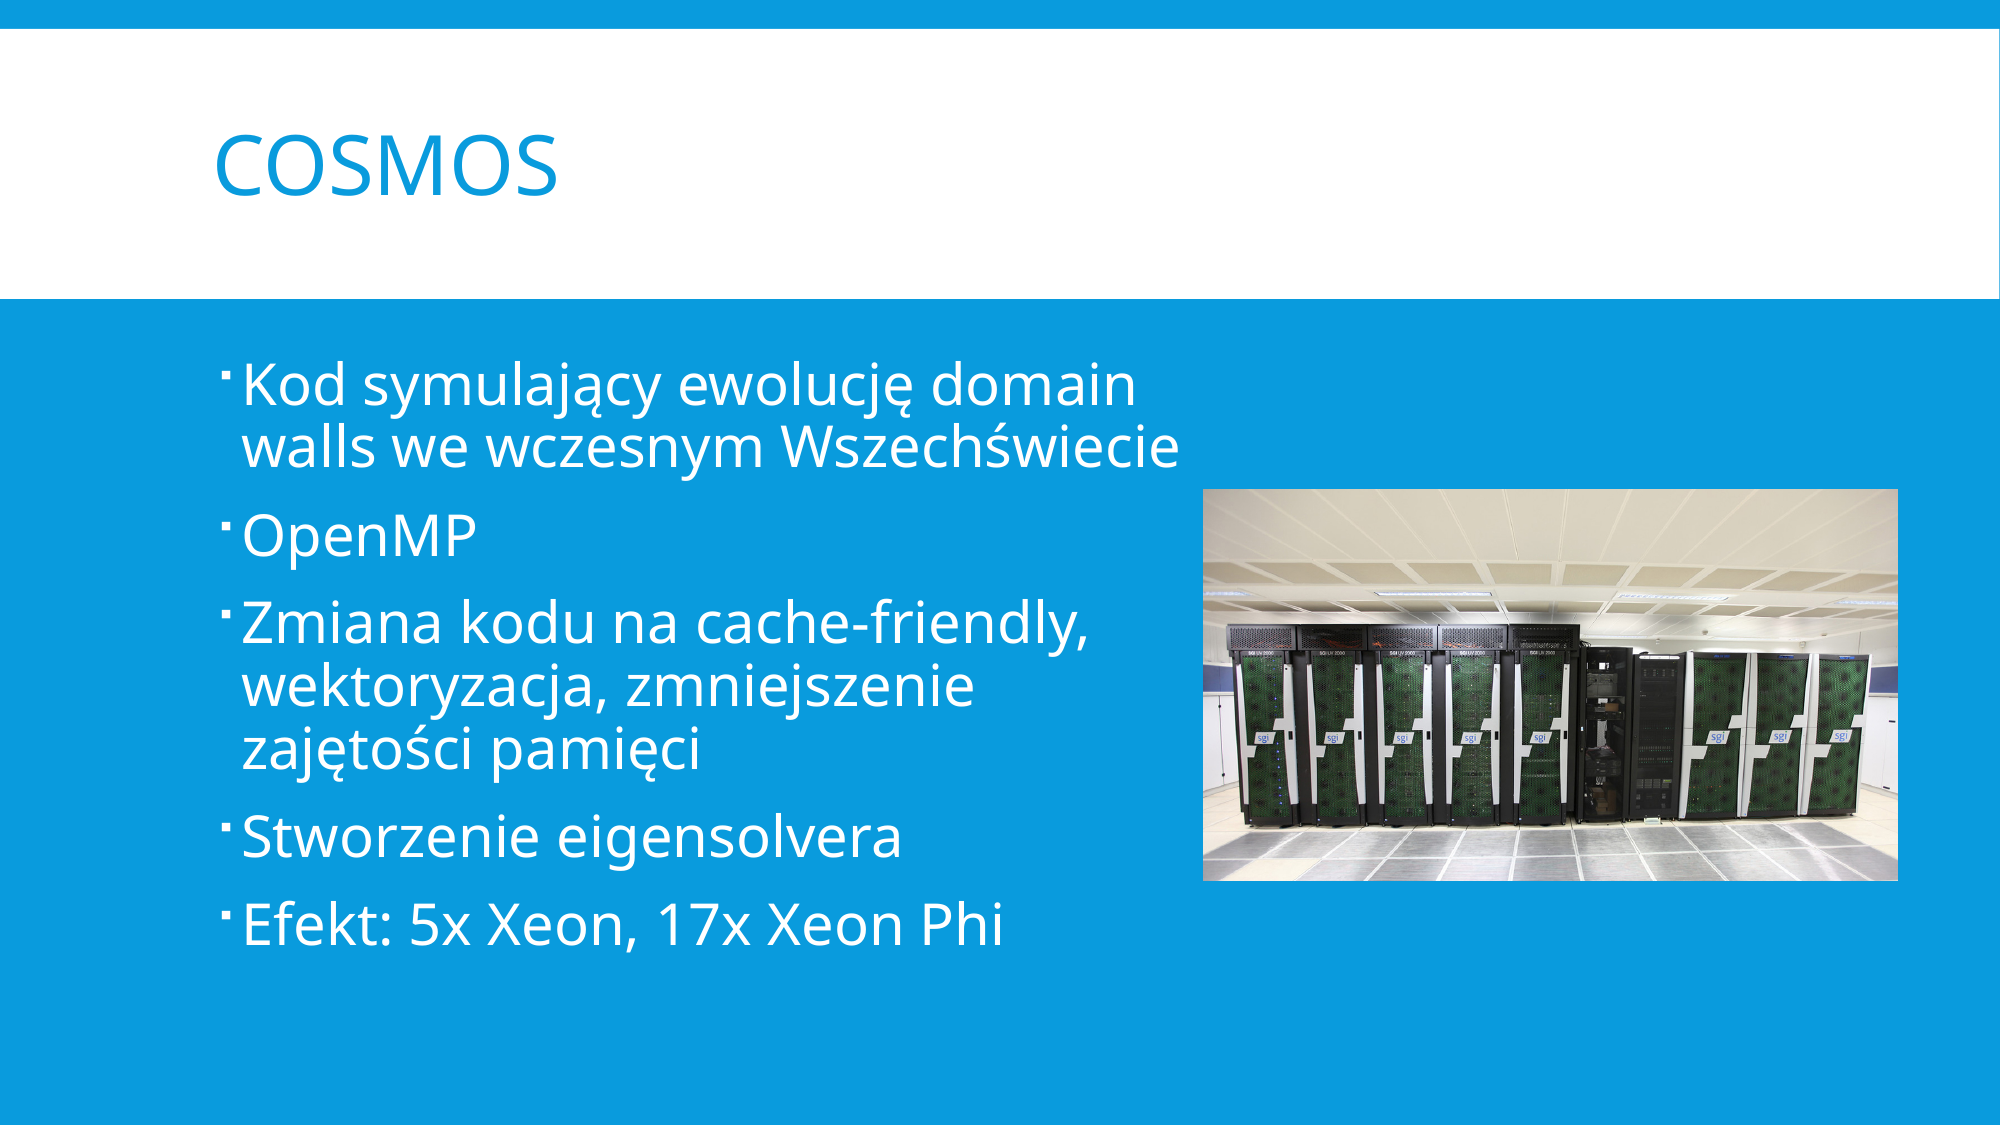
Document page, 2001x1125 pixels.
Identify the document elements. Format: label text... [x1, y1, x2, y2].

title COSMOS [197, 46, 1803, 295]
picture [1204, 490, 1897, 880]
list Kod symulający ewolucję domain walls we wczesnym Wszechświecie OpenMP Zmiana kodu na cache-friendly, wektoryzacja, zmniejszenie zajętości pamięci Stworzenie eigensolvera Efekt: 5x Xeon, 17x Xeon Phi [198, 347, 1203, 1023]
